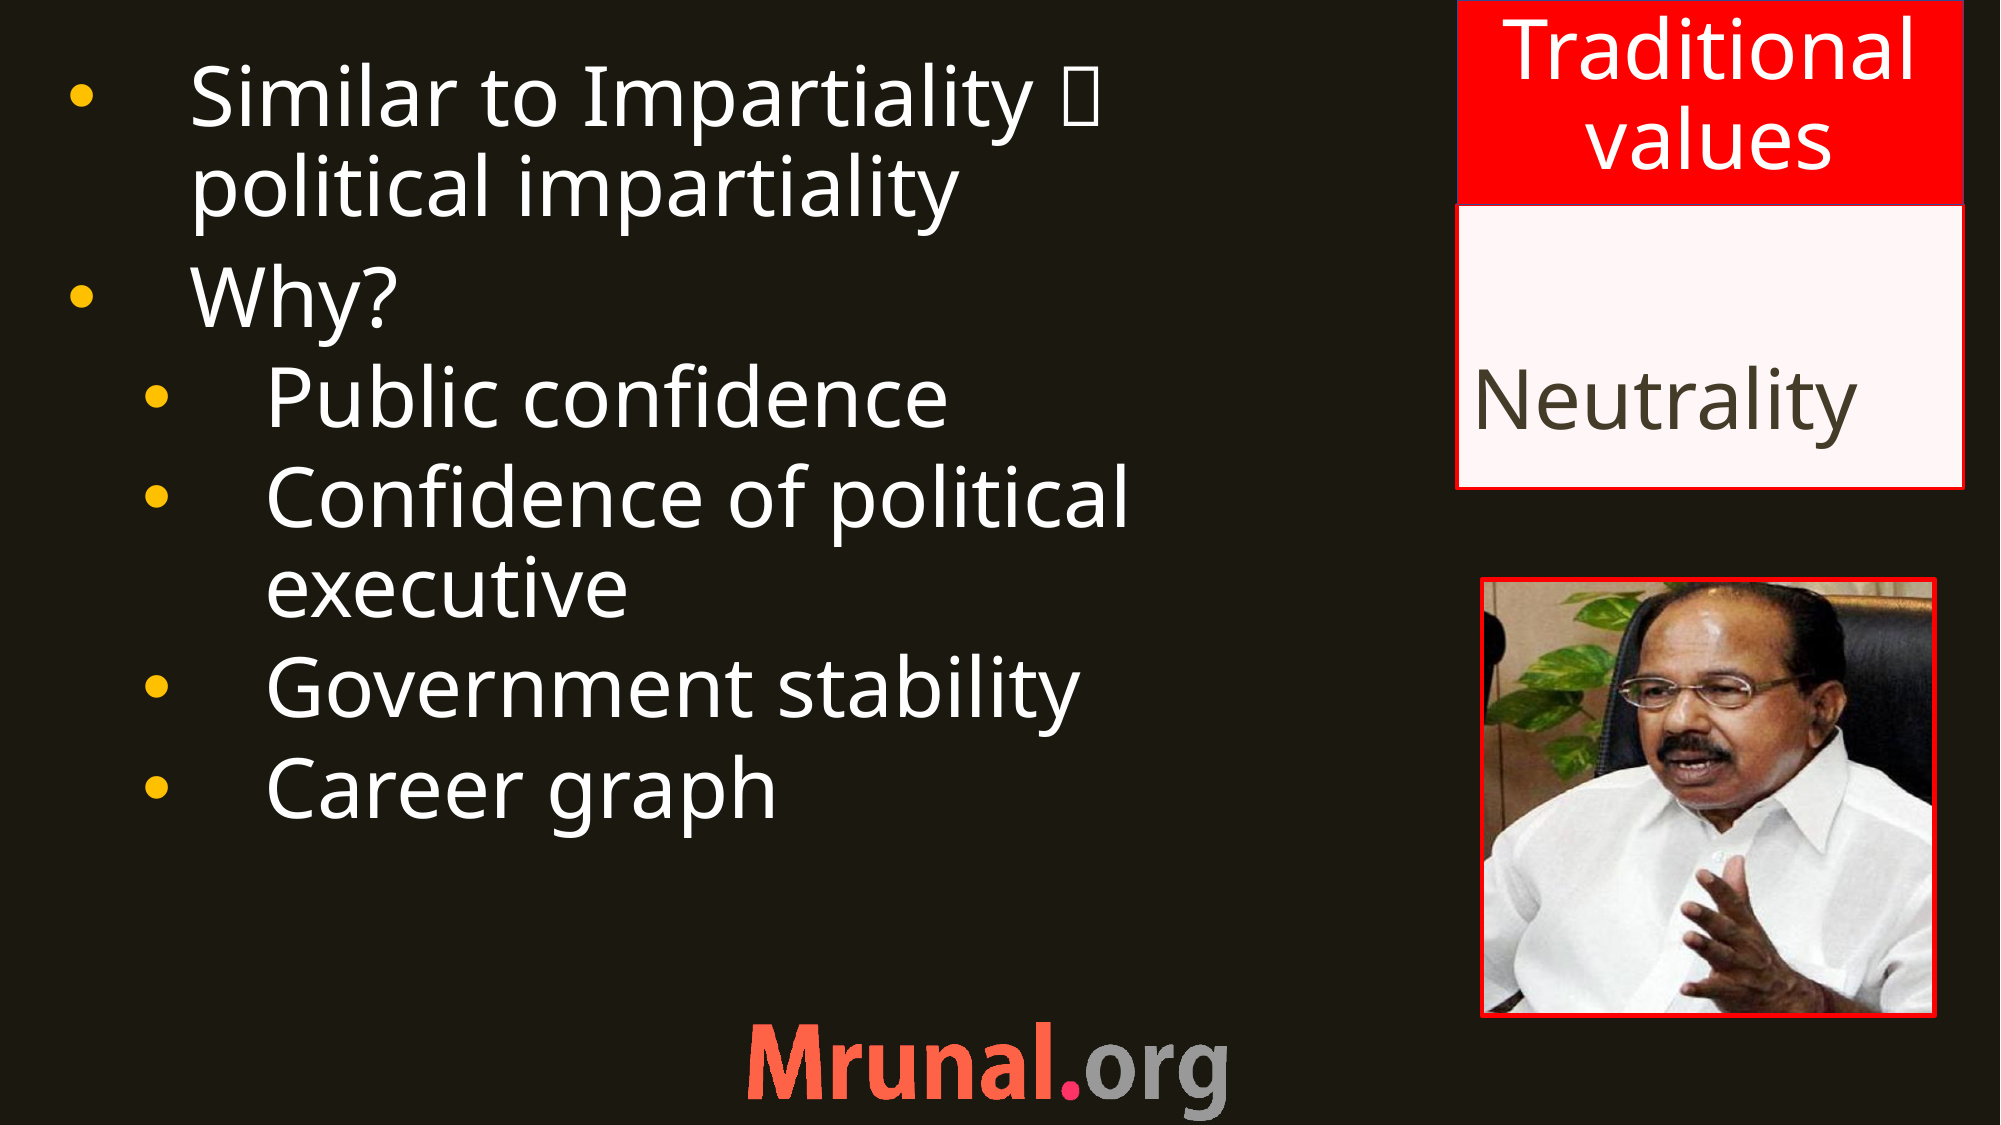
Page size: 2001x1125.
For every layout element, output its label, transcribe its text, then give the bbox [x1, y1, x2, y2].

list Traditional values [1457, 0, 1964, 205]
picture [741, 1014, 1230, 1125]
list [1483, 581, 1933, 1014]
list Similar to Impartiality  political impartiality Why? Public confidence Confidence of political executive Government stability Career graph [52, 47, 1447, 1014]
title Neutrality [1455, 203, 1965, 490]
